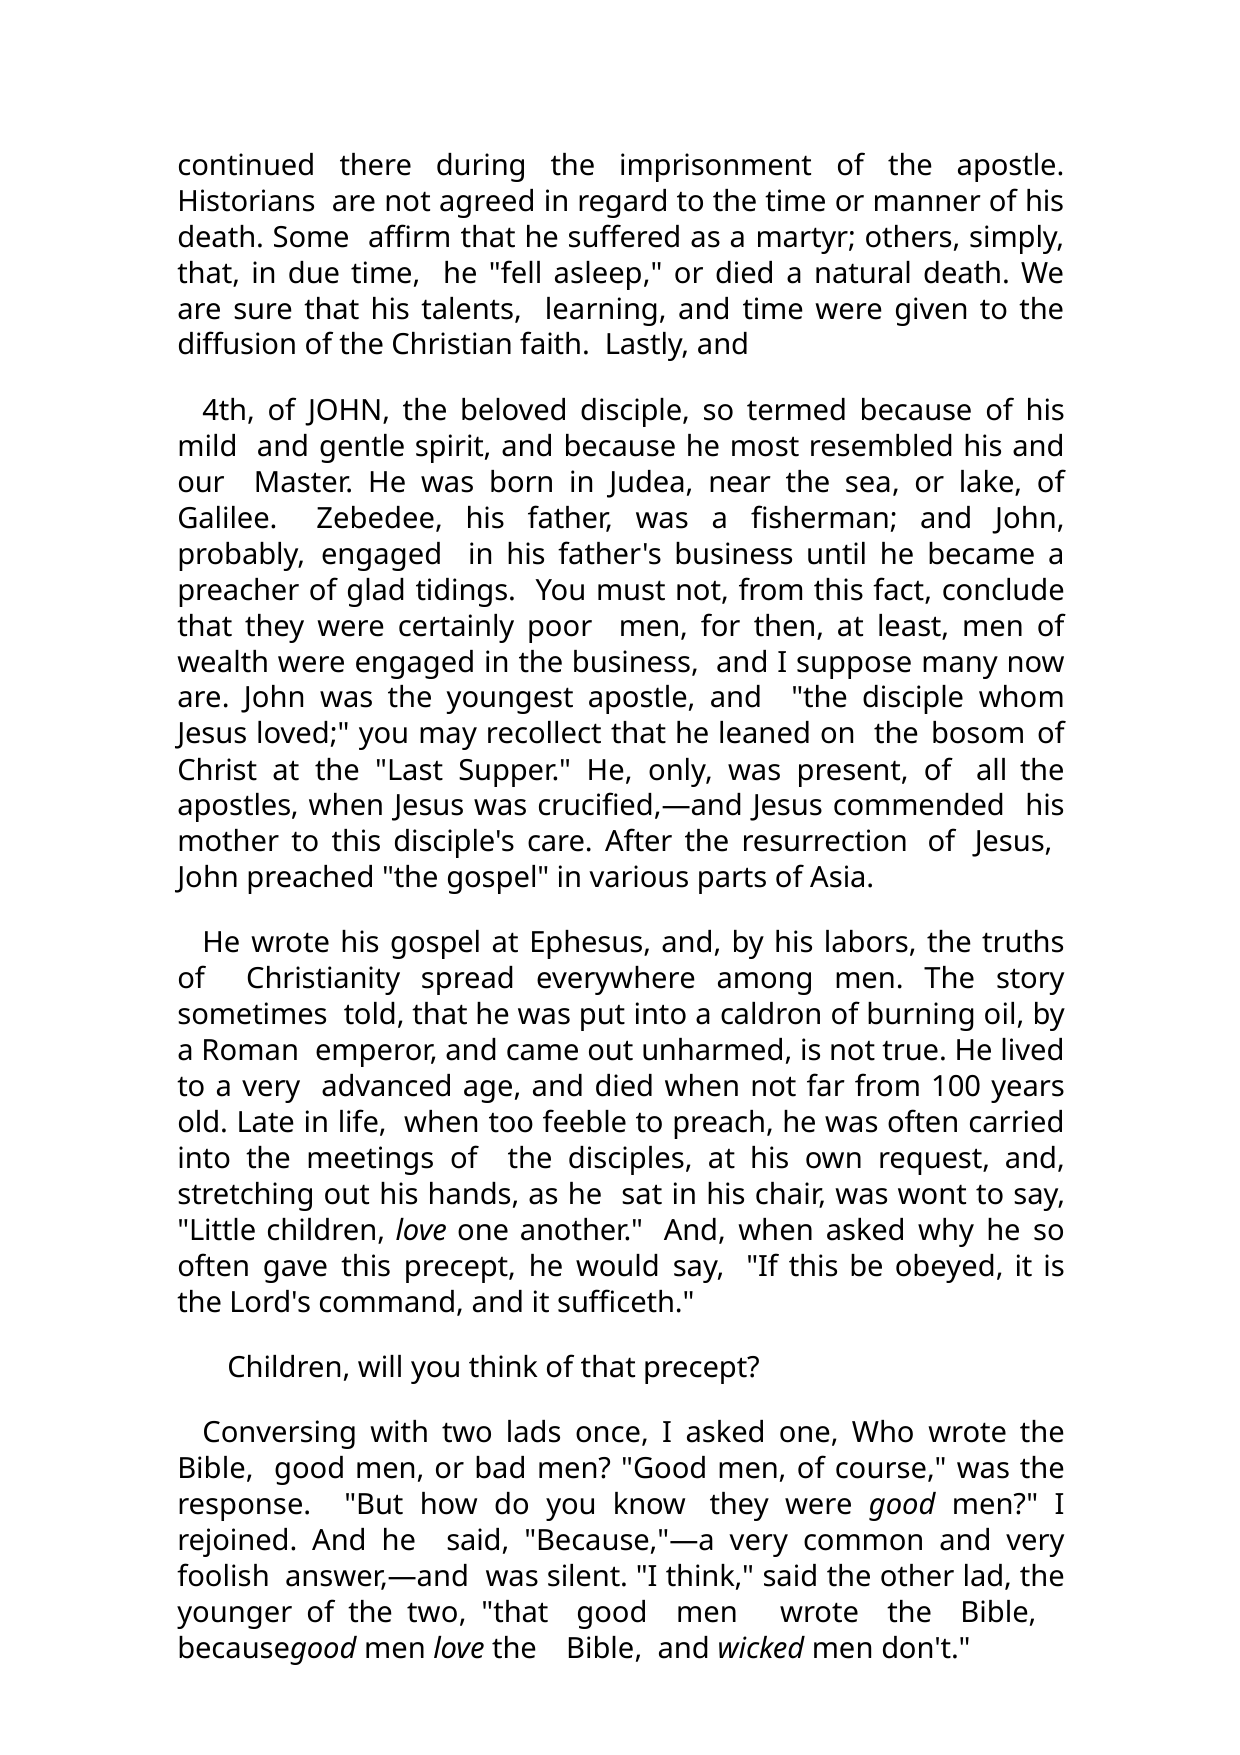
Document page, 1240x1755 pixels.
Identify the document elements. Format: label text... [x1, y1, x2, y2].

text_box continued there during the imprisonment of the apostle. Historians are not agreed in regard to the time or manner of his death. Some affirm that he suffered as a martyr; others, simply, that, in due time, he "fell asleep," or died a natural death. We are sure that his talents, learning, and time were given to the diffusion of the Christian faith. Lastly, and 4th, of JOHN, the beloved disciple, so termed because of his mild and gentle spirit, and because he most resembled his and our Master. He was born in Judea, near the sea, or lake, of Galilee. Zebedee, his father, was a fisherman; and John, probably, engaged in his father's business until he became a preacher of glad tidings. You must not, from this fact, conclude that they were certainly poor men, for then, at least, men of wealth were engaged in the business, and I suppose many now are. John was the youngest apostle, and "the disciple whom Jesus loved;" you may recollect that he leaned on the bosom of Christ at the "Last Supper." He, only, was present, of all the apostles, when Jesus was crucified,—and Jesus commended his mother to this disciple's care. After the resurrection of Jesus, John preached "the gospel" in various parts of Asia. He wrote his gospel at Ephesus, and, by his labors, the truths of Christianity spread everywhere among men. The story sometimes told, that he was put into a caldron of burning oil, by a Roman emperor, and came out unharmed, is not true. He lived to a very advanced age, and died when not far from 100 years old. Late in life, when too feeble to preach, he was often carried into the meetings of the disciples, at his own request, and, stretching out his hands, as he sat in his chair, was wont to say, "Little children, love one another." And, when asked why he so often gave this precept, he would say, "If this be obeyed, it is the Lord's command, and it sufficeth." Children, will you think of that precept? Conversing with two lads once, I asked one, Who wrote the Bible, good men, or bad men? "Good men, of course," was the response. "But how do you know they were good men?" I rejoined. And he said, "Because,"—a very common and very foolish answer,—and was silent. "I think," said the other lad, the younger of the two, "that good men wrote the Bible, becausegood men love the Bible, and wicked men don't." [175, 144, 1066, 1665]
